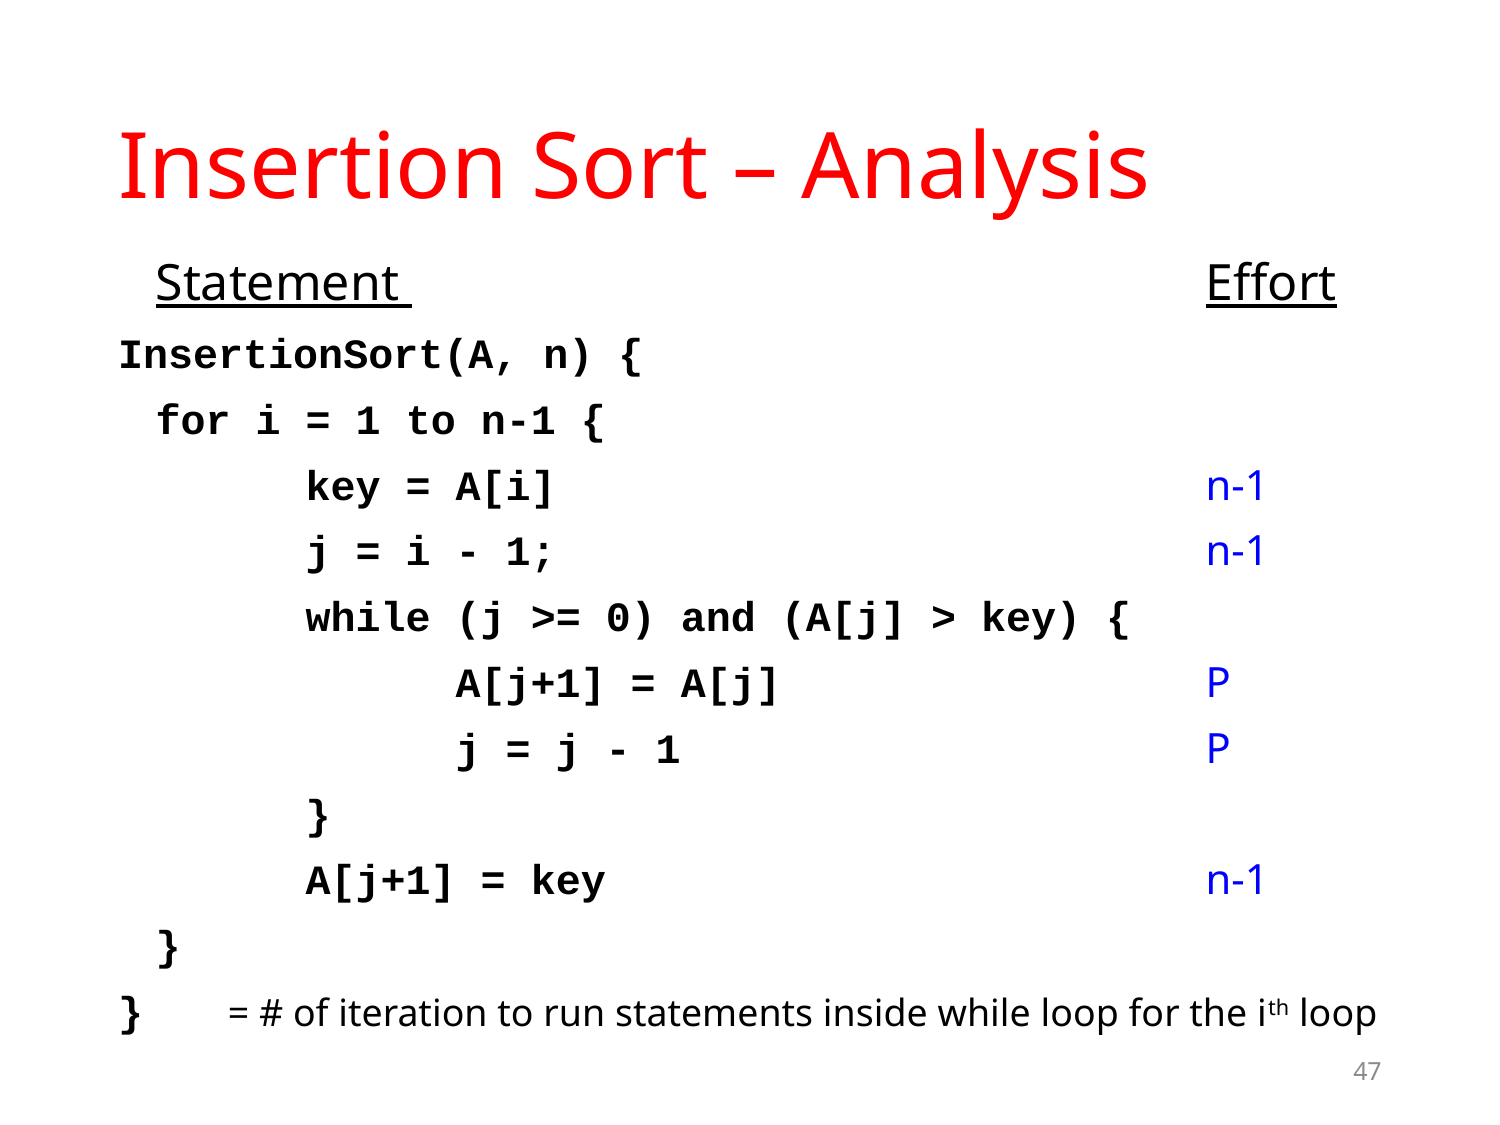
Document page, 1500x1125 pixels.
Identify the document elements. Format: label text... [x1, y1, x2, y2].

title Insertion Sort – Analysis [103, 59, 1397, 278]
slide_number 47 [1059, 1042, 1397, 1103]
